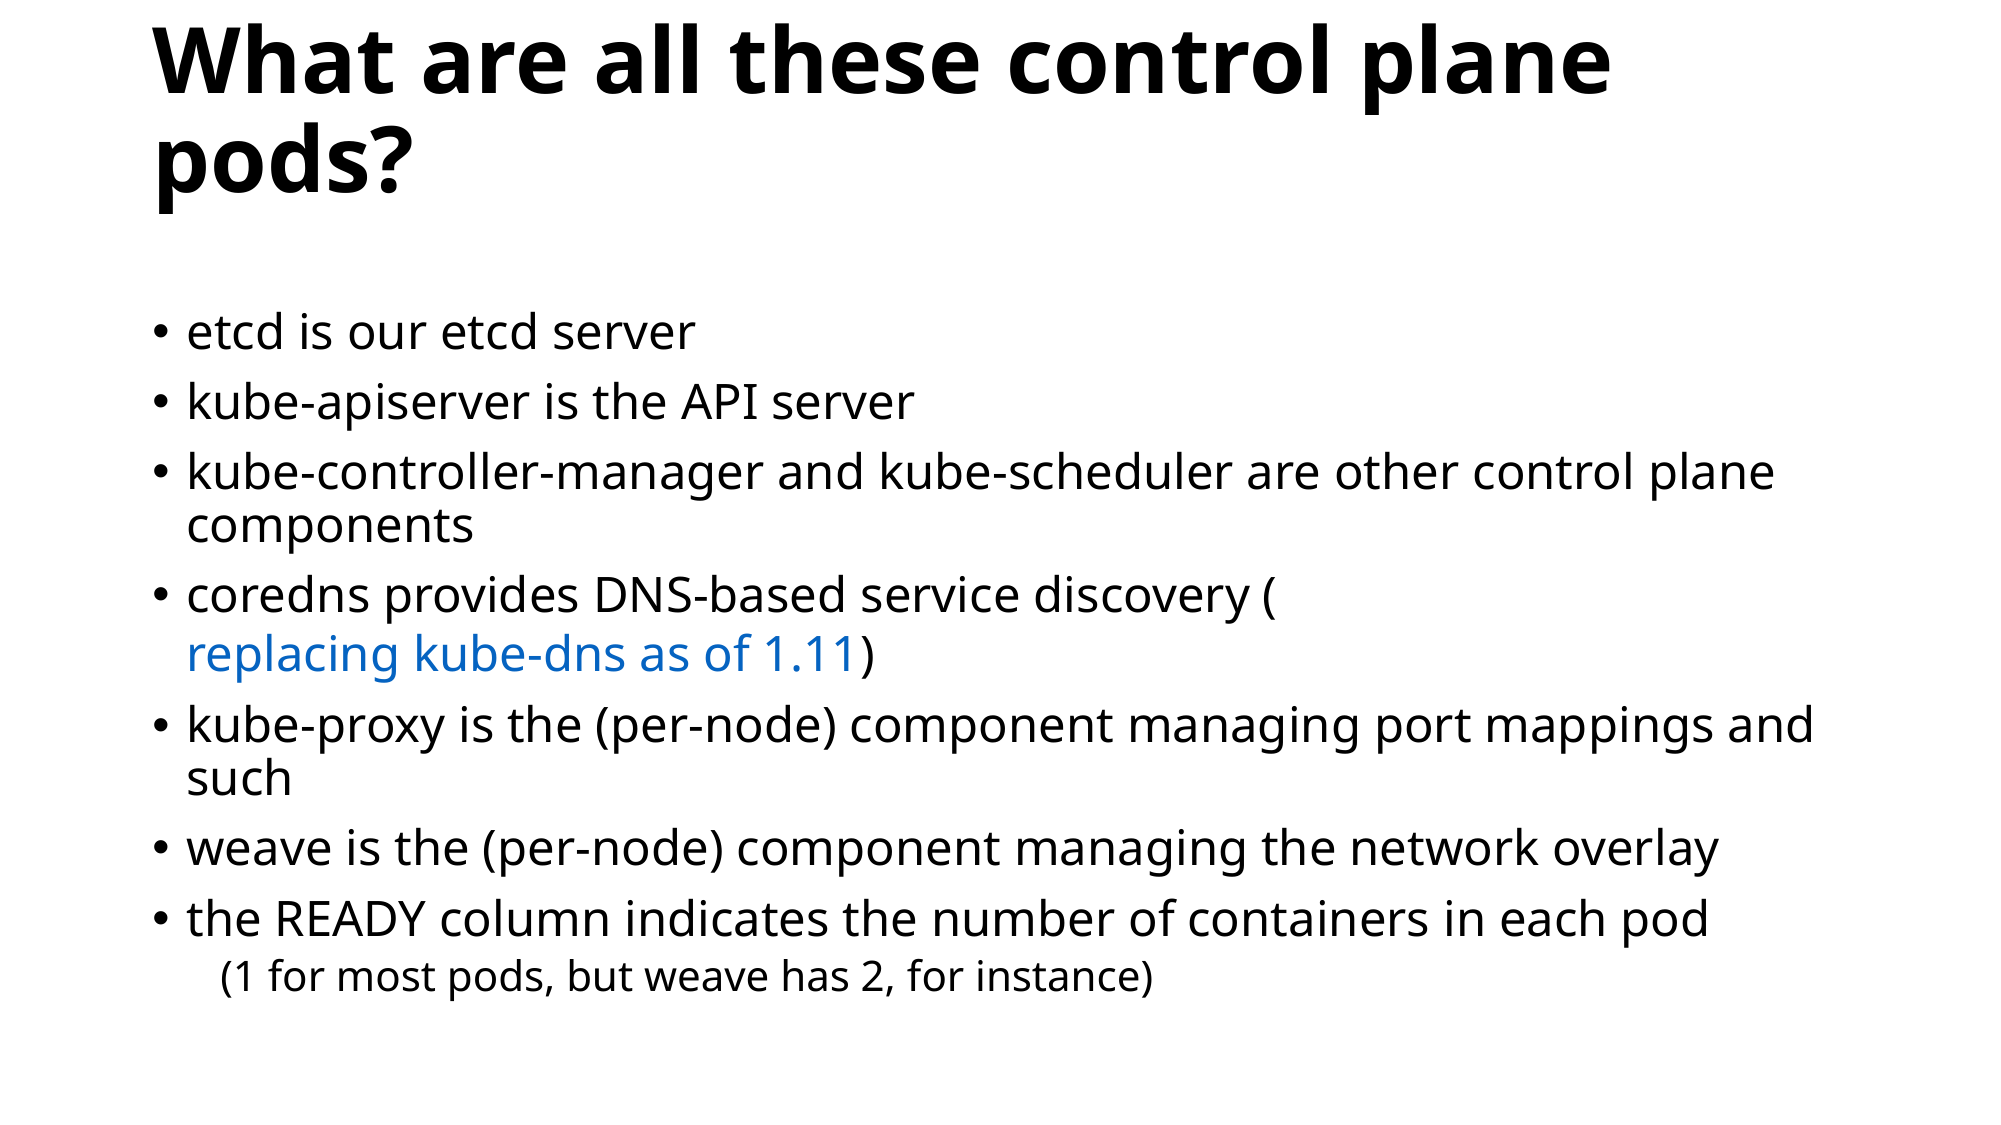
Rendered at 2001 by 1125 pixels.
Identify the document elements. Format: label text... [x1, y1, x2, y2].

title What are all these control plane pods? [137, 59, 1863, 278]
list etcd is our etcd server kube-apiserver is the API server kube-controller-manager and kube-scheduler are other control plane components coredns provides DNS-based service discovery (replacing kube-dns as of 1.11) kube-proxy is the (per-node) component managing port mappings and such weave is the (per-node) component managing the network overlay the READY column indicates the number of containers in each pod (1 for most pods, but weave has 2, for instance) [137, 299, 1863, 1014]
